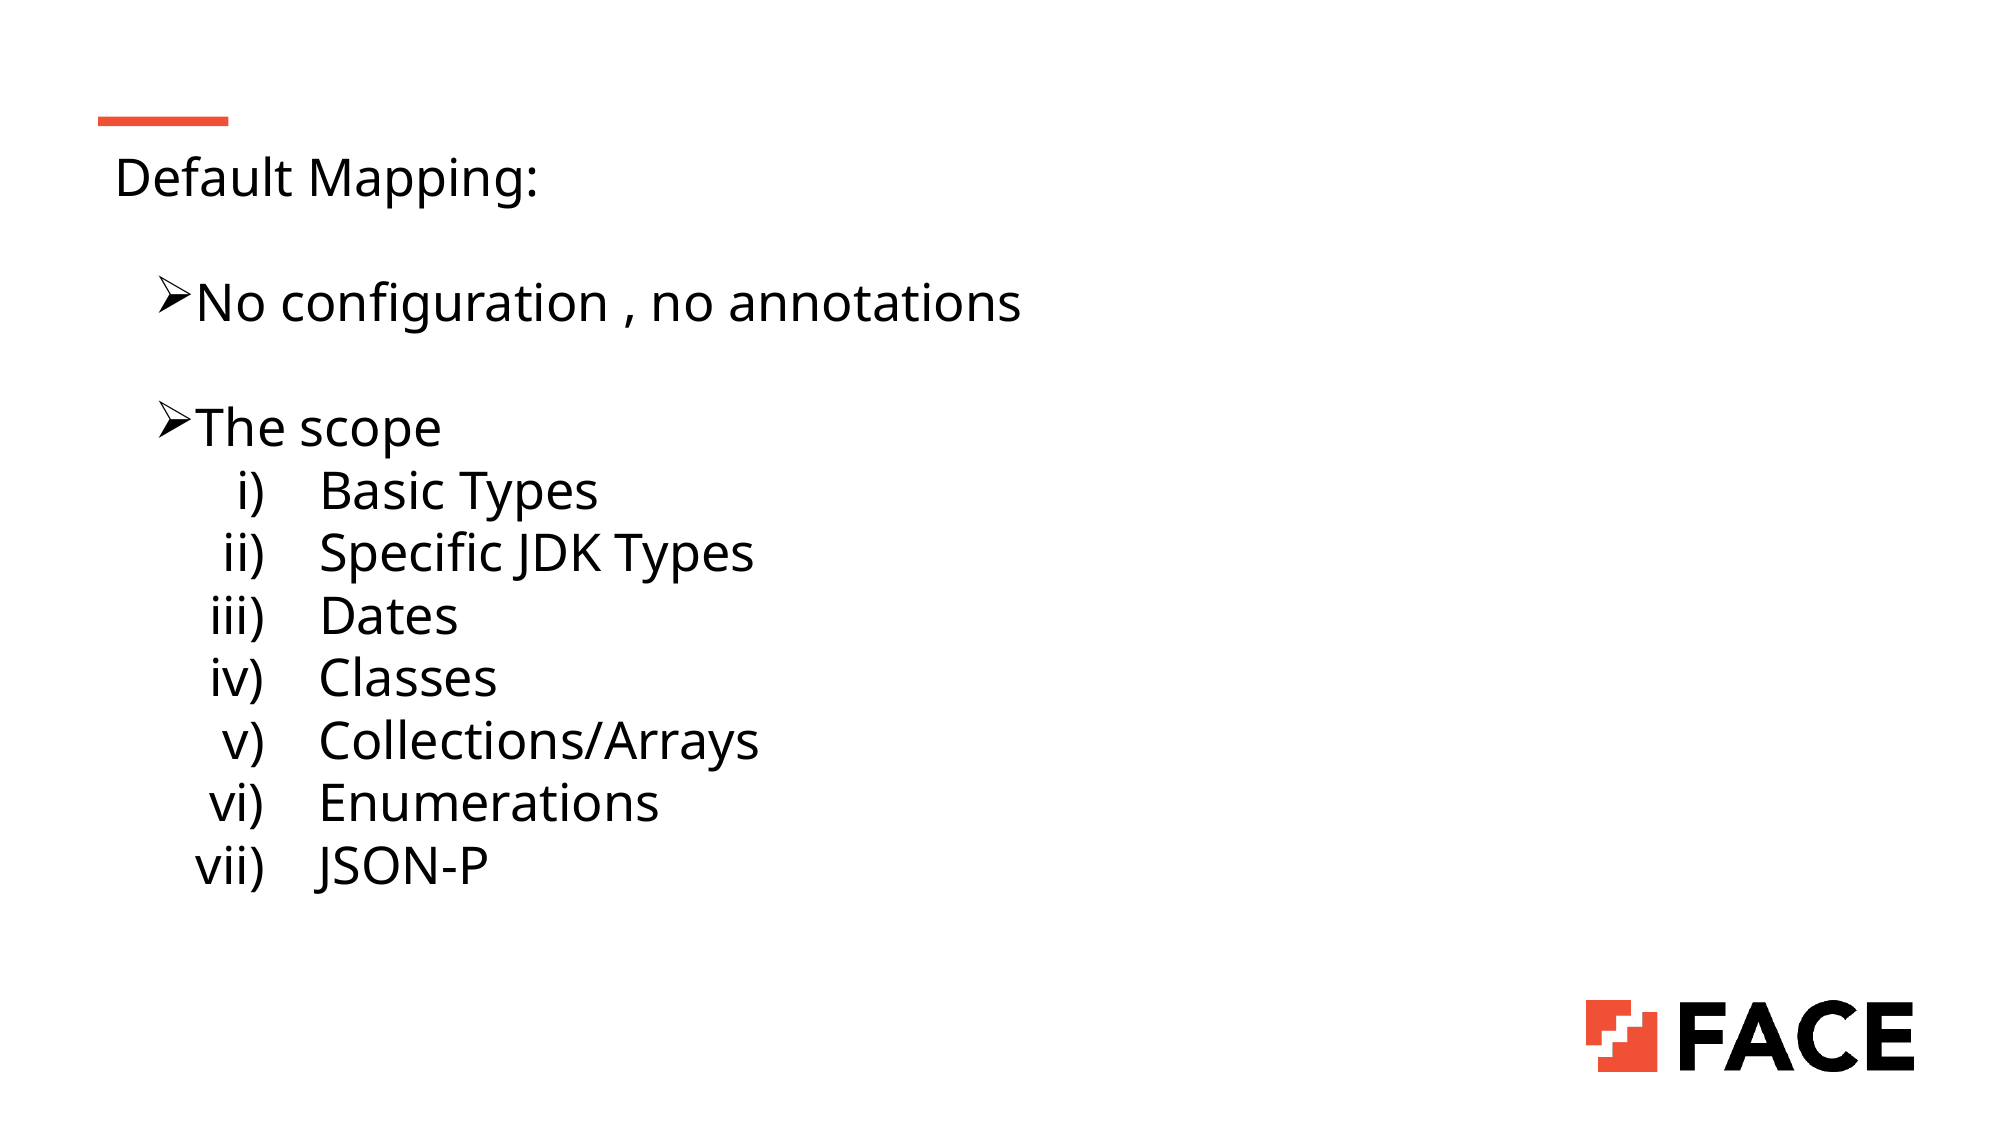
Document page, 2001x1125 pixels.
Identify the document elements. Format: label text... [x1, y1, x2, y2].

text_box [96, 115, 231, 128]
text_box Default Mapping: No configuration , no annotations The scope i) Basic Types ii) Specific JDK Types iii) Dates iv) Classes v) Collections/Arrays vi) Enumerations vii) JSON-P [99, 137, 1913, 902]
picture [1586, 1000, 1915, 1072]
